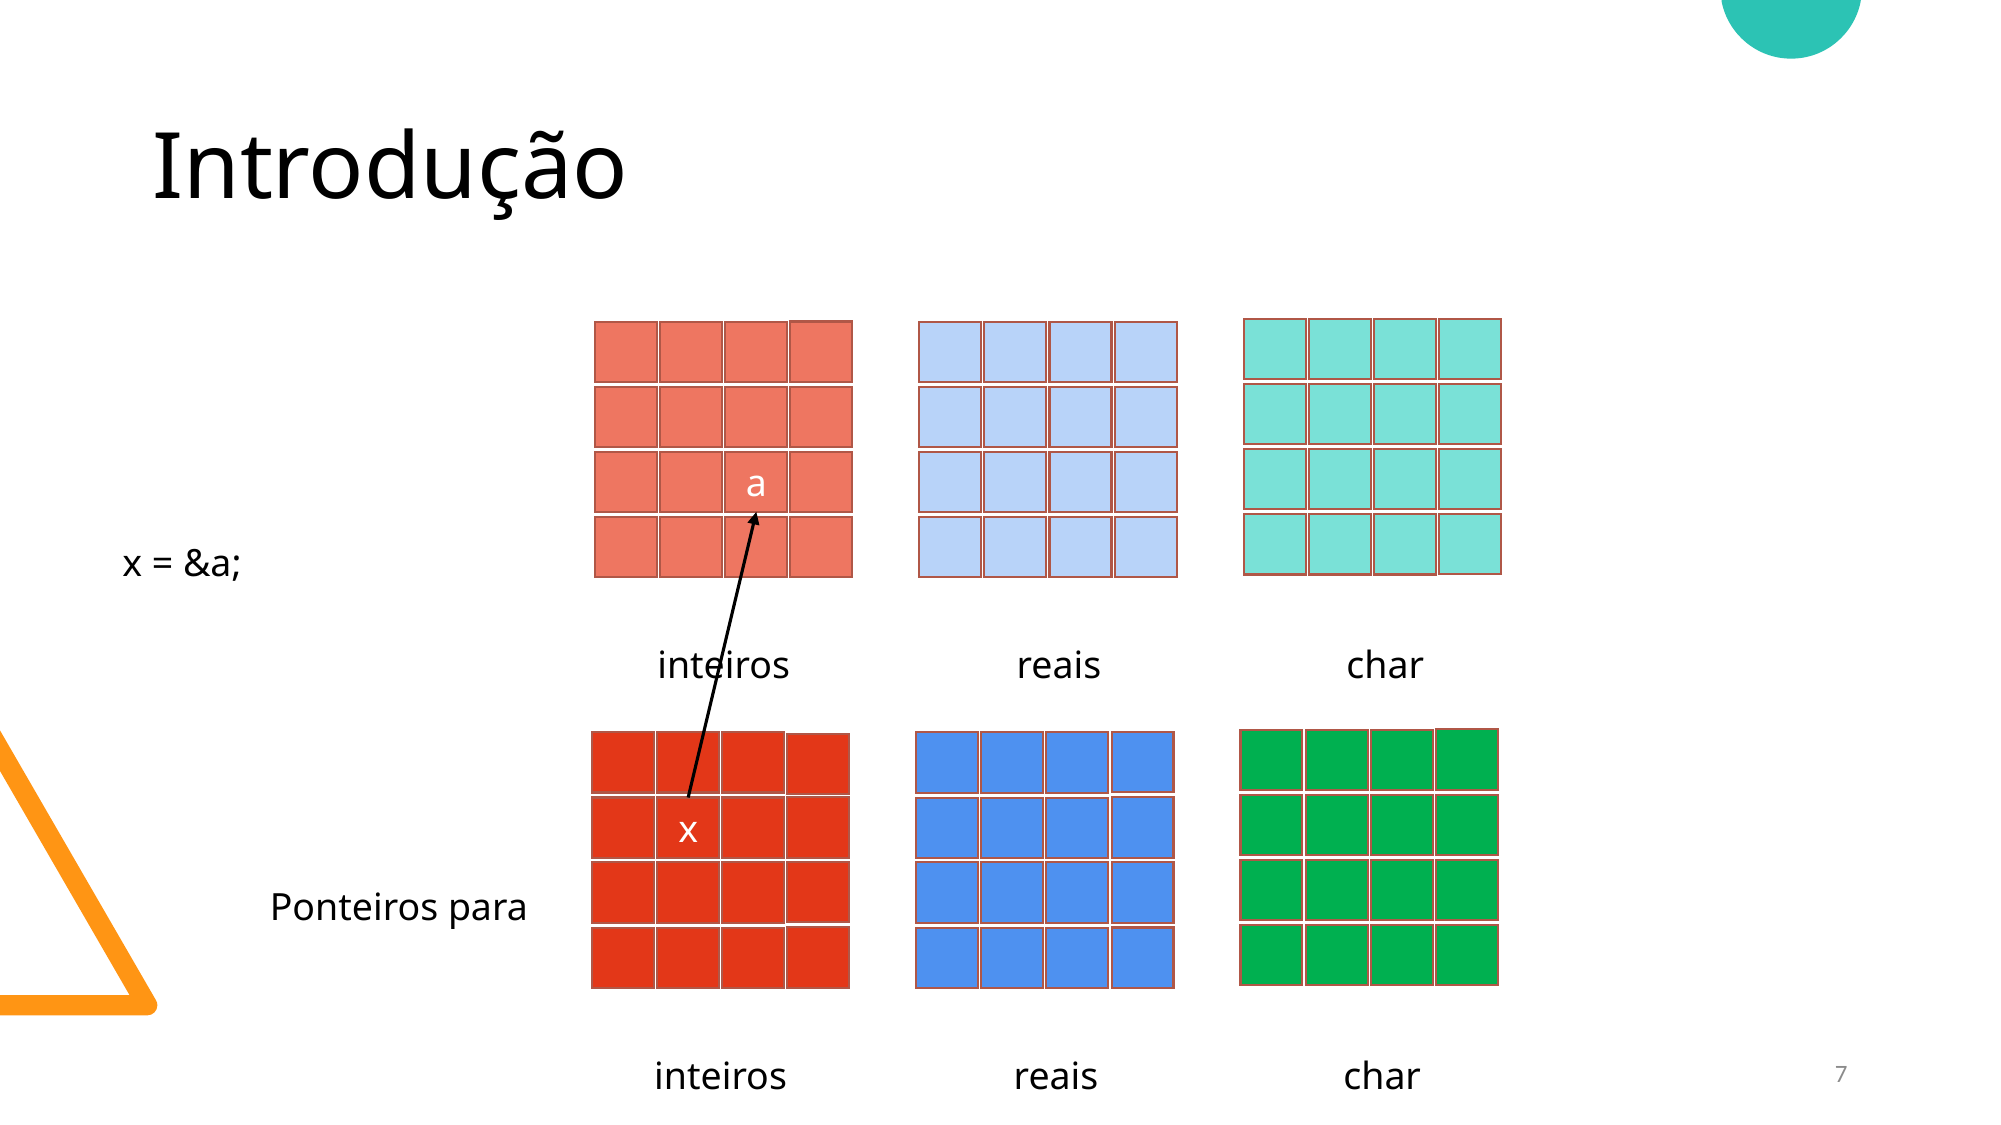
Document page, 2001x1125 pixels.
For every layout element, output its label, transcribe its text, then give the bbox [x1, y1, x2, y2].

text_box [1435, 924, 1499, 986]
text_box [983, 386, 1047, 448]
text_box [1114, 516, 1178, 578]
text_box [1308, 318, 1372, 380]
text_box [656, 731, 688, 794]
text_box [1438, 448, 1502, 510]
text_box [1243, 513, 1307, 576]
text_box [786, 861, 850, 923]
text_box [1111, 796, 1175, 859]
text_box [918, 321, 982, 383]
text_box [1239, 729, 1303, 791]
text_box [1373, 318, 1437, 380]
text_box [1243, 448, 1307, 510]
text_box [1373, 383, 1437, 445]
text_box [594, 516, 658, 578]
text_box [789, 386, 853, 448]
text_box inteiros [757, 633, 805, 694]
text_box [1438, 318, 1502, 380]
text_box [659, 451, 723, 513]
text_box [980, 731, 1044, 794]
text_box [983, 321, 1047, 383]
text_box [591, 861, 655, 924]
title Introdução [137, 59, 1863, 278]
text_box Ponteiros para [254, 875, 543, 935]
text_box [1045, 731, 1109, 794]
slide_number 7 [1412, 1042, 1863, 1103]
text_box [1048, 451, 1113, 513]
text_box [915, 797, 979, 859]
text_box [918, 386, 982, 448]
text_box [980, 861, 1044, 924]
text_box [656, 927, 720, 989]
text_box [983, 516, 1047, 578]
text_box [594, 451, 658, 513]
text_box [1370, 924, 1434, 986]
text_box [786, 796, 850, 859]
text_box reais [998, 1044, 1114, 1105]
text_box [721, 927, 785, 989]
text_box [915, 861, 979, 924]
text_box [1438, 383, 1502, 445]
text_box x [656, 796, 720, 859]
text_box [1045, 927, 1109, 989]
text_box reais [1001, 633, 1117, 694]
text_box [1045, 797, 1109, 859]
text_box [1111, 731, 1175, 793]
text_box [1305, 924, 1369, 986]
text_box [1373, 448, 1437, 510]
text_box [1305, 729, 1369, 791]
text_box [1239, 794, 1303, 856]
text_box [1048, 321, 1113, 383]
text_box [1305, 859, 1369, 921]
text_box [721, 796, 785, 859]
text_box [757, 731, 785, 794]
text_box [659, 386, 723, 448]
text_box [1048, 516, 1113, 578]
text_box [1111, 926, 1175, 989]
text_box [591, 731, 655, 794]
text_box [1305, 794, 1369, 856]
text_box [724, 321, 788, 383]
text_box [1438, 513, 1502, 575]
text_box [594, 386, 658, 448]
text_box [594, 321, 658, 383]
text_box [980, 797, 1044, 859]
text_box char [1331, 633, 1439, 694]
text_box [1370, 729, 1434, 791]
text_box [1239, 924, 1303, 986]
text_box [918, 451, 982, 513]
text_box [1114, 386, 1178, 448]
text_box [1370, 794, 1434, 856]
text_box [1243, 318, 1307, 380]
text_box [915, 731, 979, 794]
text_box [1111, 861, 1175, 924]
text_box [1373, 513, 1437, 576]
text_box [789, 320, 853, 383]
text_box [688, 511, 757, 798]
text_box [1435, 728, 1499, 791]
text_box [980, 927, 1044, 989]
text_box [786, 733, 850, 795]
text_box [724, 386, 788, 448]
text_box [789, 516, 853, 578]
text_box [1308, 383, 1372, 445]
text_box [1308, 448, 1372, 510]
text_box inteiros [639, 1044, 802, 1105]
text_box [1114, 321, 1178, 383]
text_box [659, 516, 688, 578]
text_box [721, 861, 785, 924]
text_box [1114, 451, 1178, 513]
text_box [789, 451, 853, 513]
text_box [1308, 513, 1372, 576]
text_box inteiros [642, 633, 688, 694]
text_box [1239, 859, 1303, 921]
text_box [1435, 794, 1499, 856]
text_box [591, 796, 655, 859]
text_box [1045, 861, 1109, 924]
text_box [659, 321, 723, 383]
text_box [757, 516, 788, 578]
text_box [1048, 386, 1113, 448]
text_box [591, 927, 655, 989]
text_box [983, 451, 1047, 513]
text_box [656, 861, 720, 924]
text_box [918, 516, 982, 578]
text_box [915, 927, 979, 989]
text_box x = &a; [107, 531, 257, 592]
text_box [1243, 383, 1307, 445]
text_box [1370, 859, 1434, 921]
text_box a [724, 451, 788, 513]
text_box char [1328, 1044, 1436, 1105]
text_box [1435, 859, 1499, 921]
text_box [786, 926, 850, 989]
